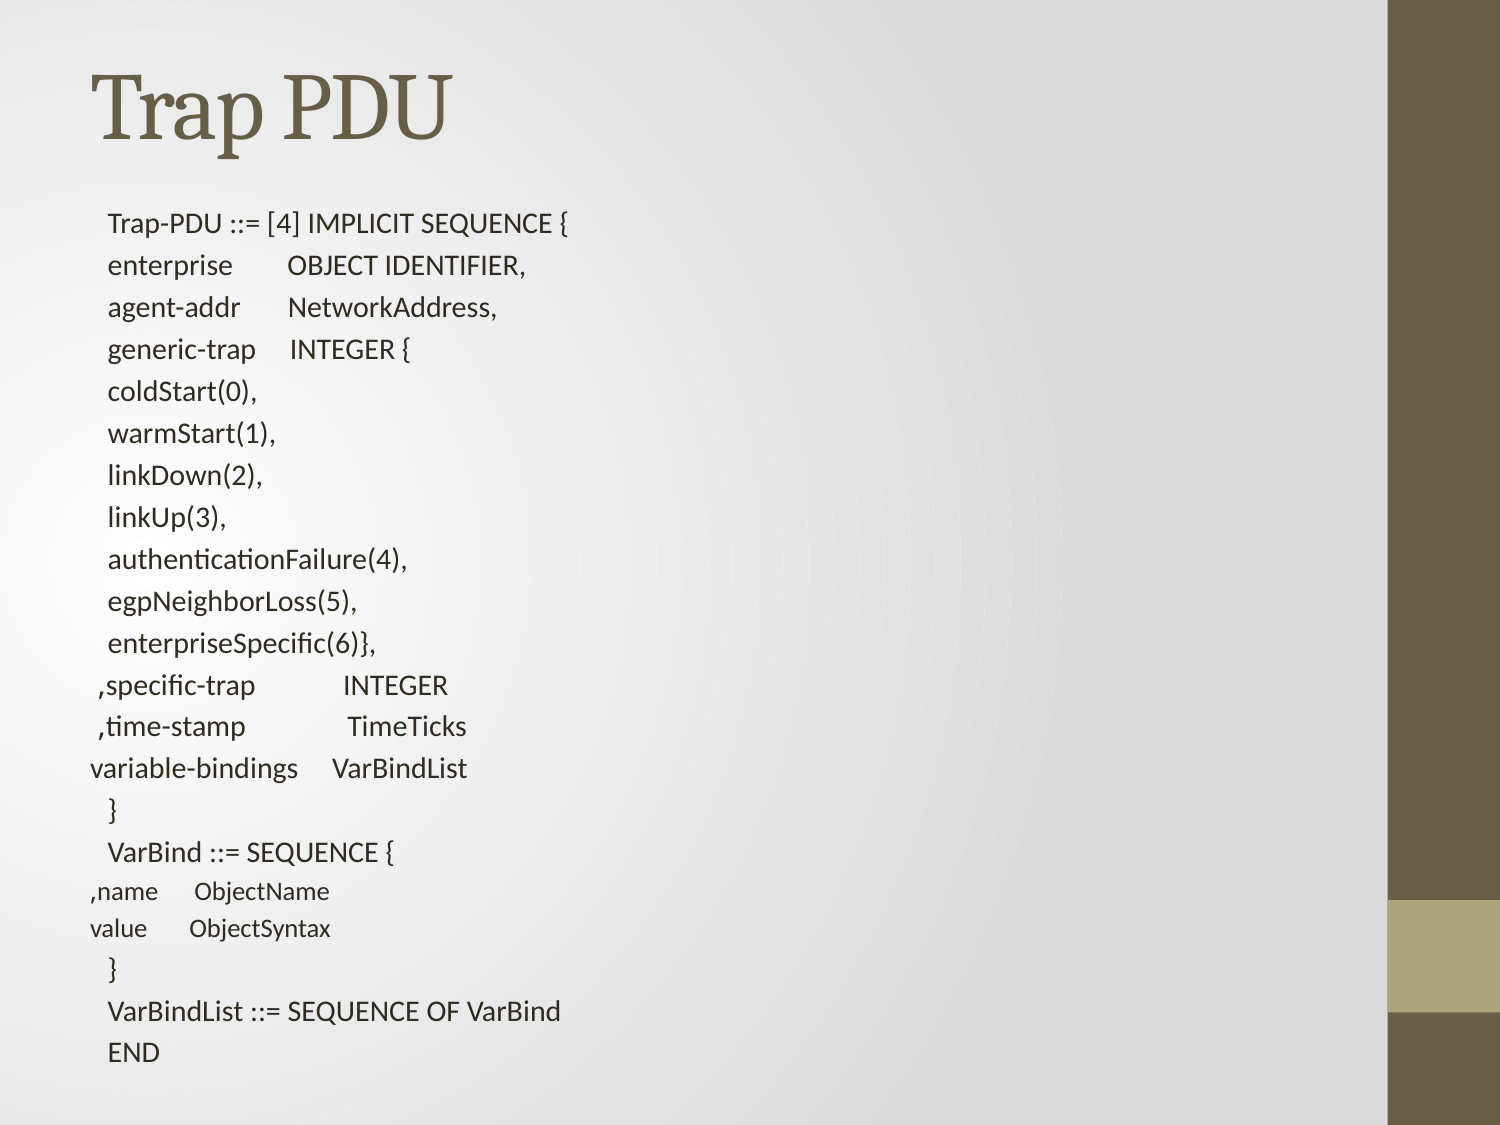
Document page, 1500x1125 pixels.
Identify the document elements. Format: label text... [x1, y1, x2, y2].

list Trap-PDU ::= [4] IMPLICIT SEQUENCE { enterprise OBJECT IDENTIFIER, agent-addr NetworkAddress, generic-trap INTEGER { coldStart(0), warmStart(1), linkDown(2), linkUp(3), authenticationFailure(4), egpNeighborLoss(5), enterpriseSpecific(6)}, specific-trap INTEGER, time-stamp TimeTicks, variable-bindings VarBindList } VarBind ::= SEQUENCE { name ObjectName, value ObjectSyntax } VarBindList ::= SEQUENCE OF VarBind END [75, 196, 1325, 1083]
title Trap PDU [75, 7, 1325, 195]
